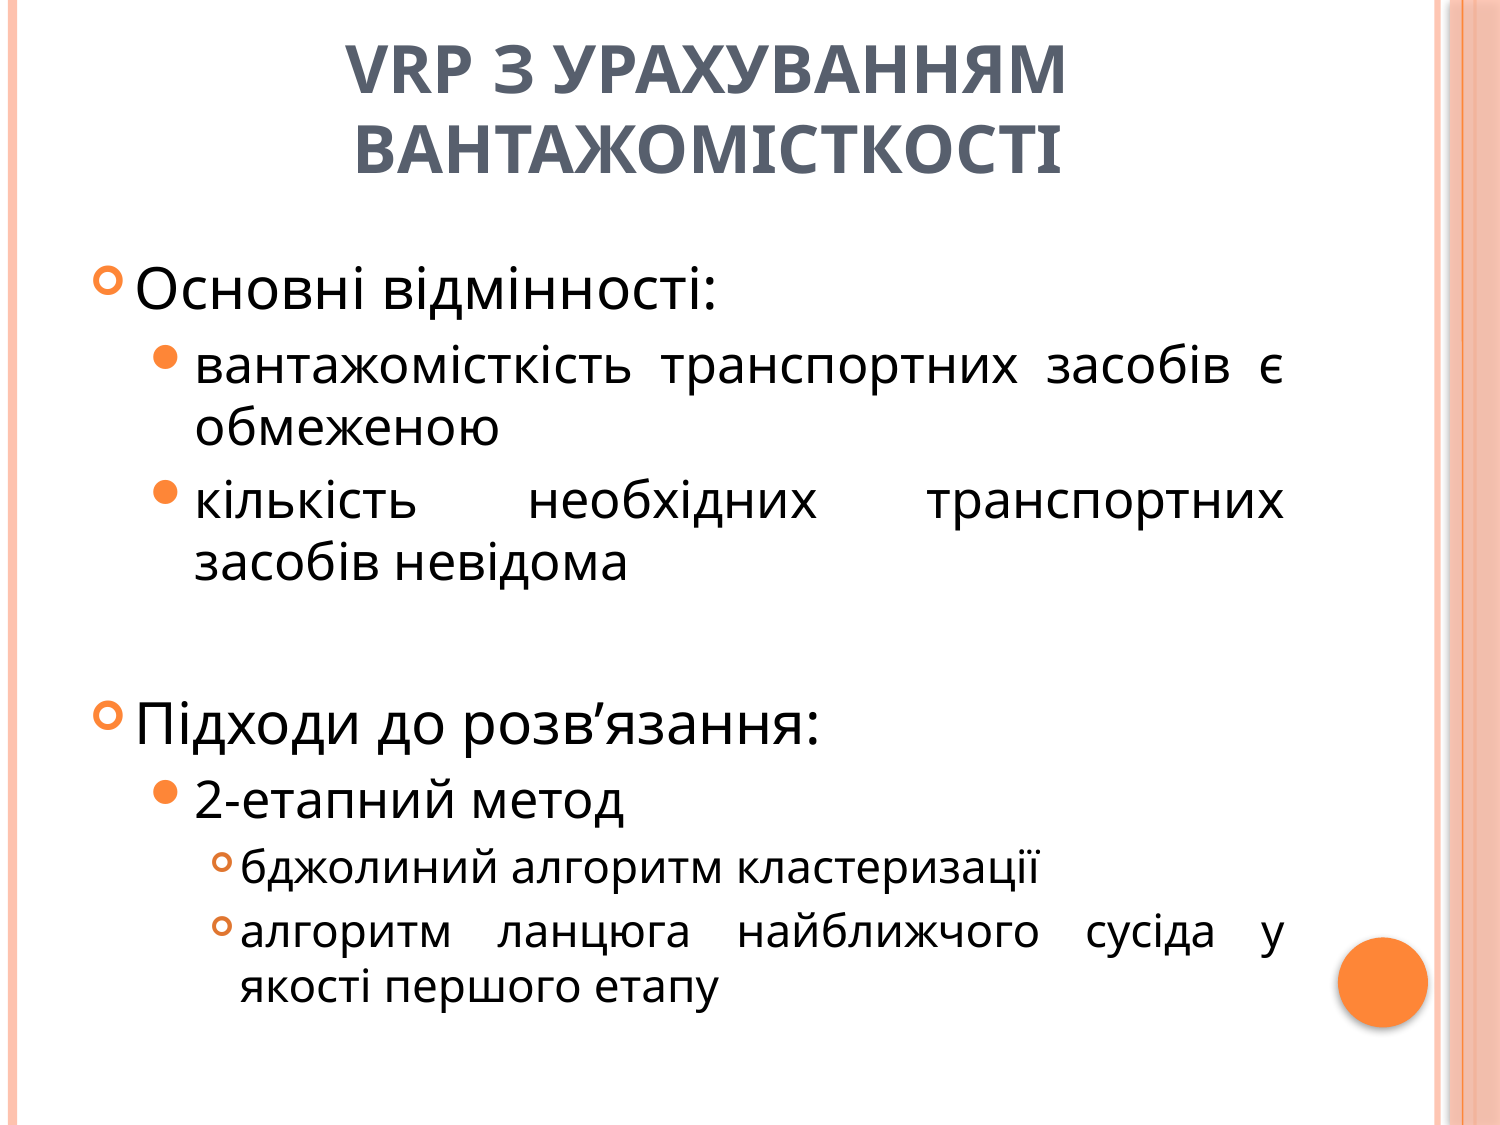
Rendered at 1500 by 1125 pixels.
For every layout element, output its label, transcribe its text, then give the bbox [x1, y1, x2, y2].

list Основні відмінності: вантажомісткість транспортних засобів є обмеженою кількість необхідних транспортних засобів невідома Підходи до розв’язання: 2-етапний метод бджолиний алгоритм кластеризації алгоритм ланцюга найближчого сусіда у якості першого етапу [75, 243, 1300, 1062]
title VRP з урахуванням вантажомісткості [75, 0, 1341, 194]
